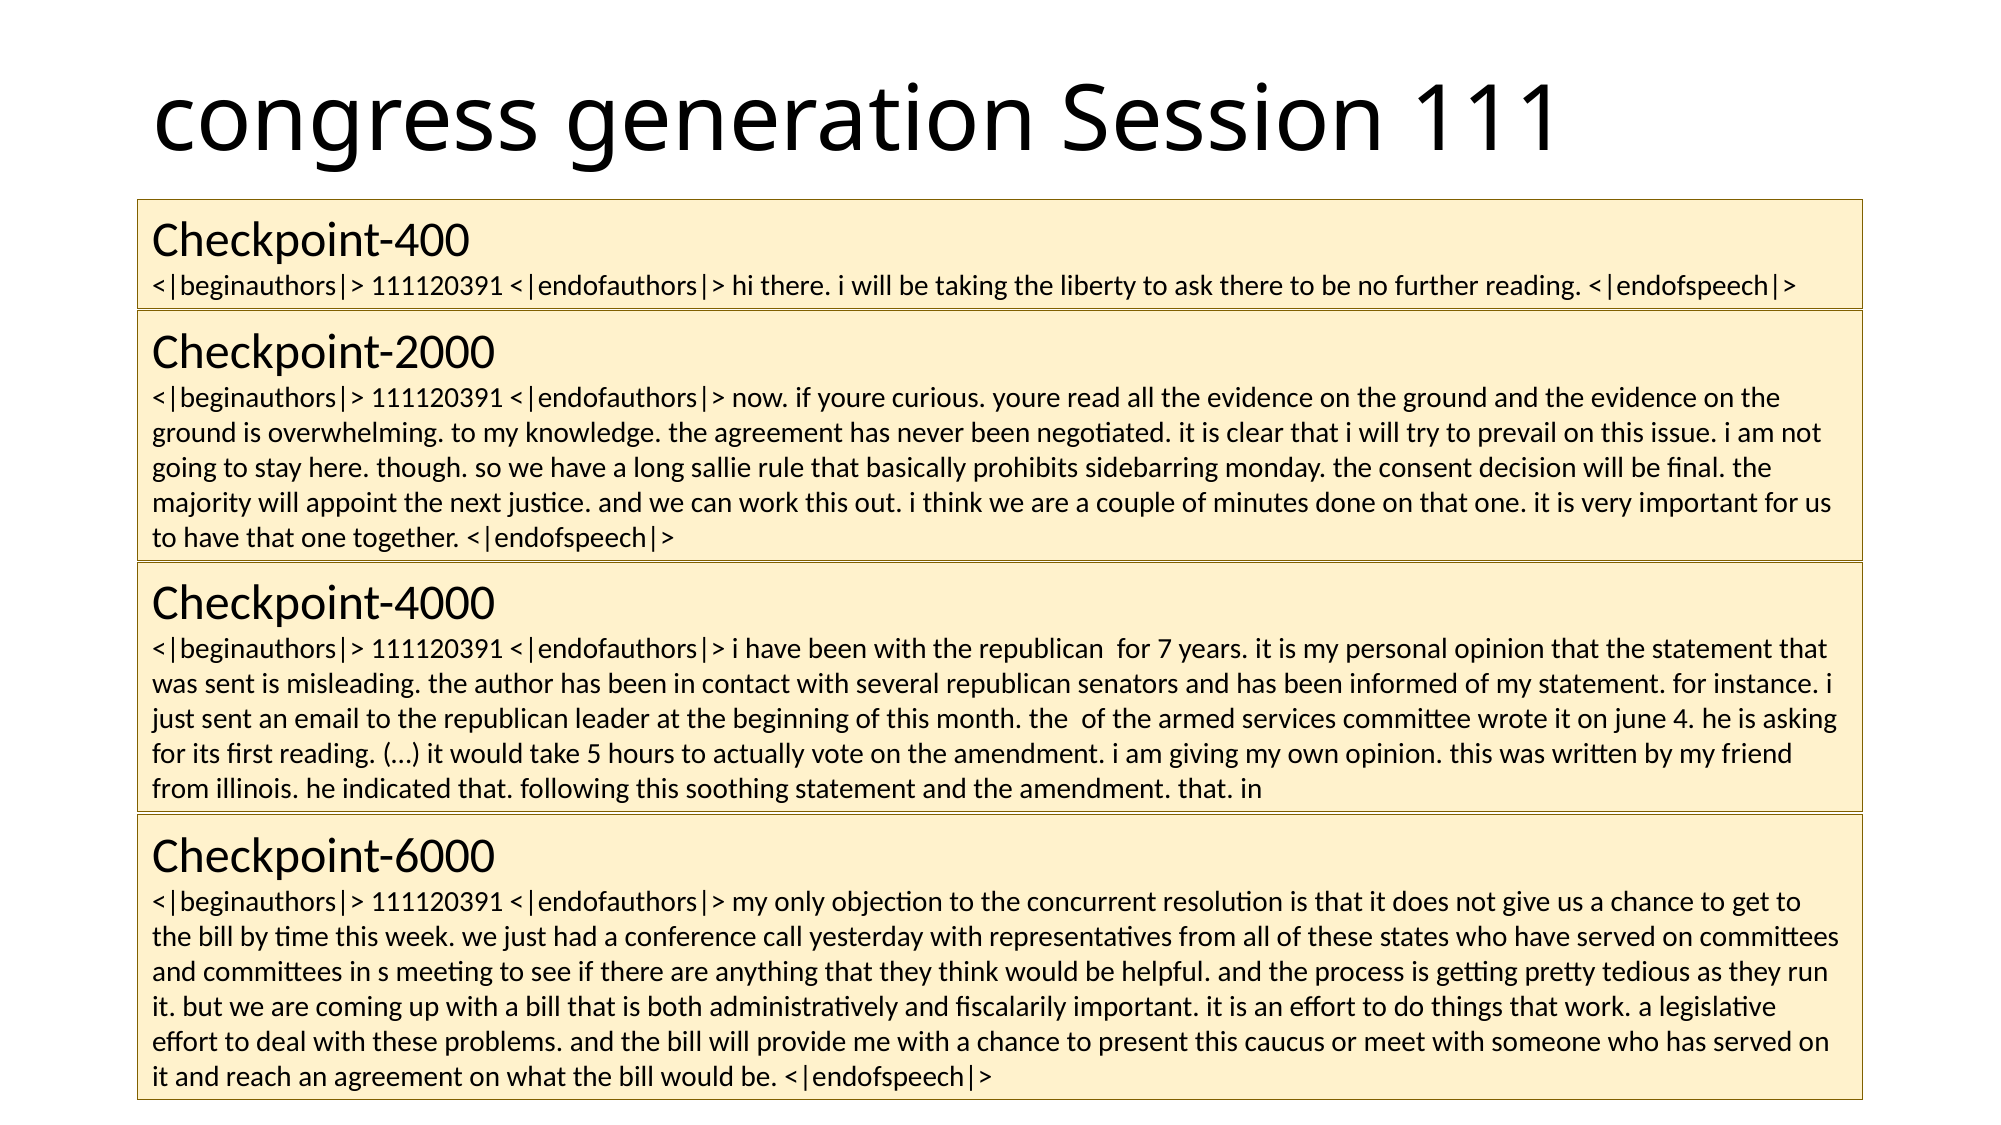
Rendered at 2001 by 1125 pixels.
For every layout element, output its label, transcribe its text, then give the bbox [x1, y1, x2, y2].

title congress generation Session 111 [137, 59, 1863, 182]
text_box Checkpoint-6000 <|beginauthors|> 111120391 <|endofauthors|> my only objection to the concurrent resolution is that it does not give us a chance to get to the bill by time this week. we just had a conference call yesterday with representatives from all of these states who have served on committees and committees in s meeting to see if there are anything that they think would be helpful. and the process is getting pretty tedious as they run it. but we are coming up with a bill that is both administratively and fiscalarily important. it is an effort to do things that work. a legislative effort to deal with these problems. and the bill will provide me with a chance to present this caucus or meet with someone who has served on it and reach an agreement on what the bill would be. <|endofspeech|> [137, 814, 1863, 1100]
text_box Checkpoint-400 <|beginauthors|> 111120391 <|endofauthors|> hi there. i will be taking the liberty to ask there to be no further reading. <|endofspeech|> [137, 199, 1863, 309]
text_box Checkpoint-2000 <|beginauthors|> 111120391 <|endofauthors|> now. if youre curious. youre read all the evidence on the ground and the evidence on the ground is overwhelming. to my knowledge. the agreement has never been negotiated. it is clear that i will try to prevail on this issue. i am not going to stay here. though. so we have a long sallie rule that basically prohibits sidebarring monday. the consent decision will be final. the majority will appoint the next justice. and we can work this out. i think we are a couple of minutes done on that one. it is very important for us to have that one together. <|endofspeech|> [137, 310, 1863, 561]
text_box Checkpoint-4000 <|beginauthors|> 111120391 <|endofauthors|> i have been with the republican for 7 years. it is my personal opinion that the statement that was sent is misleading. the author has been in contact with several republican senators and has been informed of my statement. for instance. i just sent an email to the republican leader at the beginning of this month. the of the armed services committee wrote it on june 4. he is asking for its first reading. (…) it would take 5 hours to actually vote on the amendment. i am giving my own opinion. this was written by my friend from illinois. he indicated that. following this soothing statement and the amendment. that. in [137, 562, 1863, 812]
